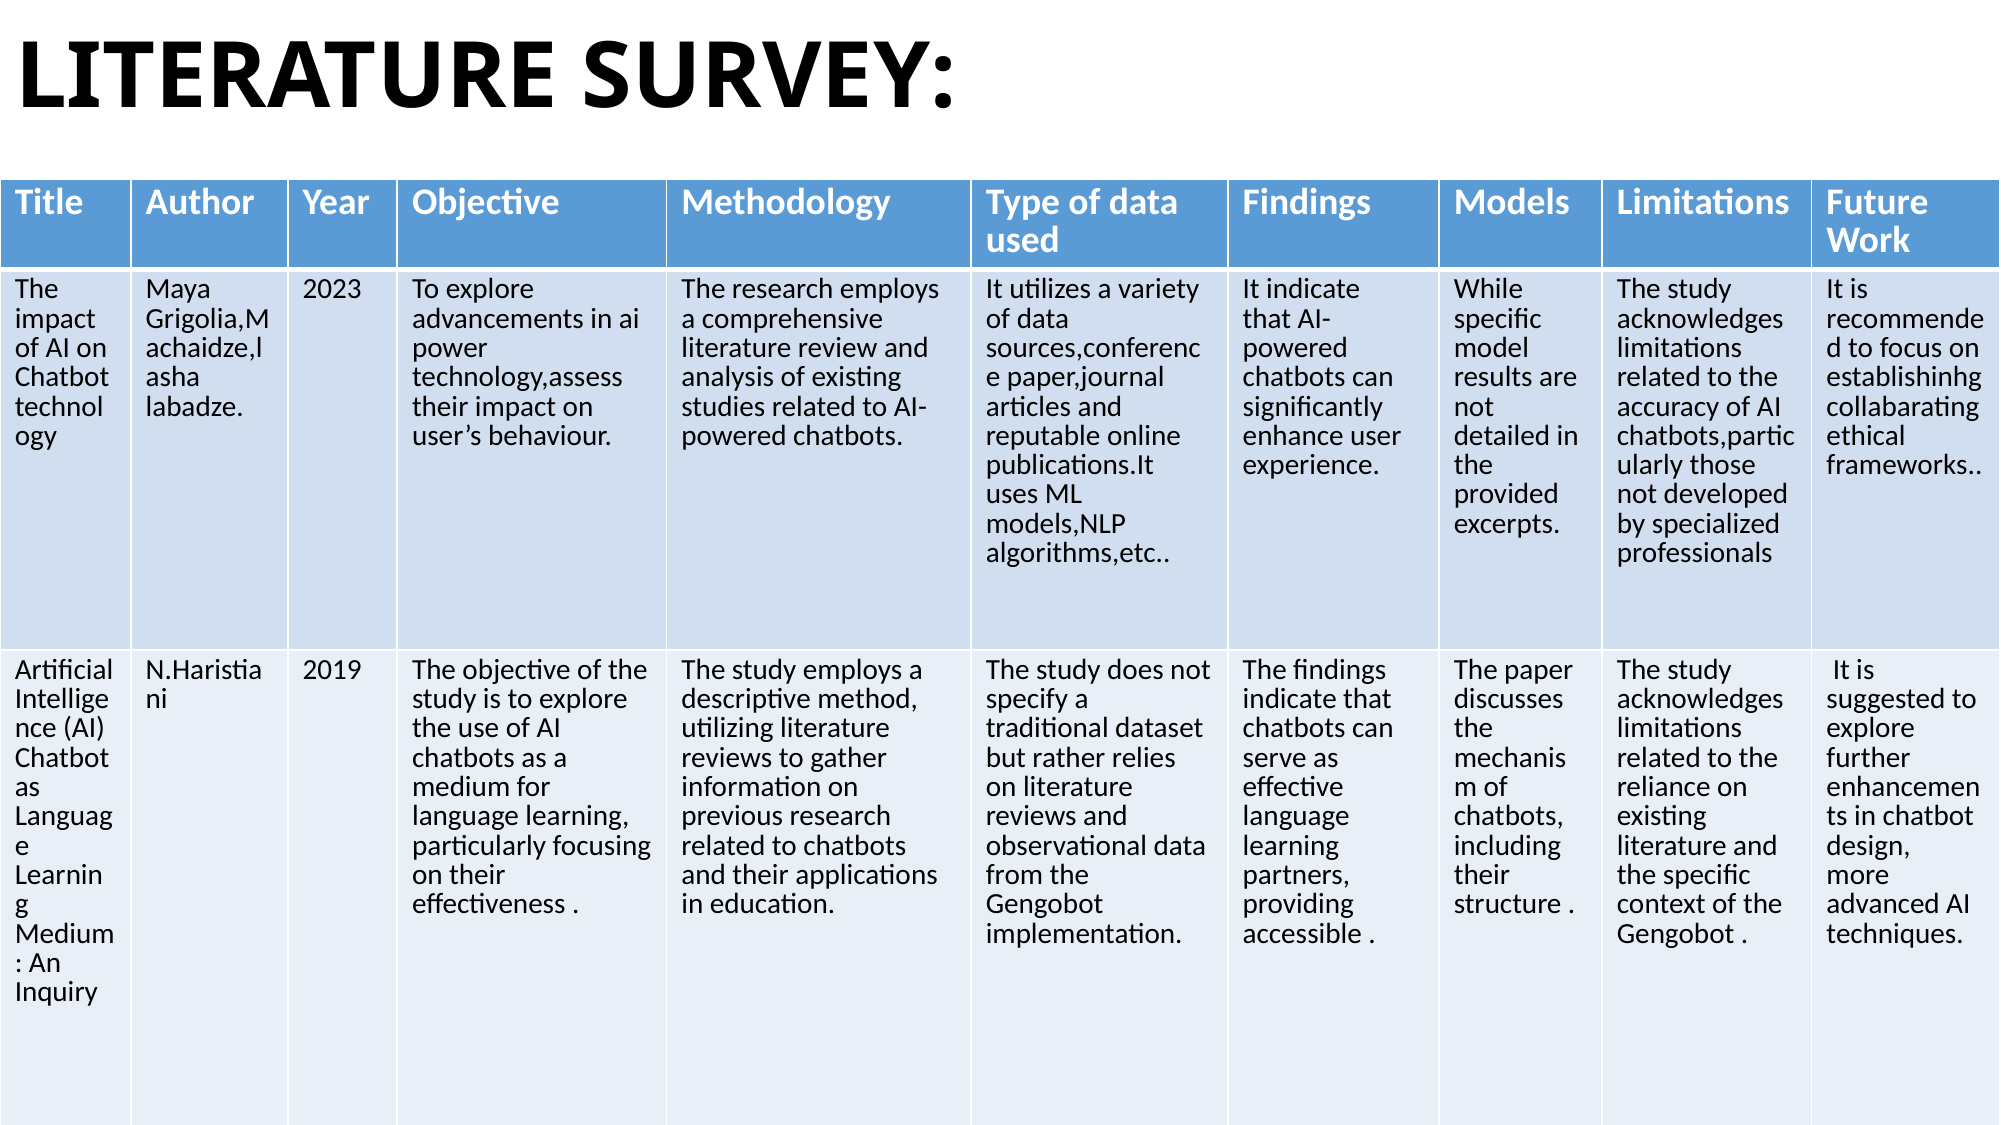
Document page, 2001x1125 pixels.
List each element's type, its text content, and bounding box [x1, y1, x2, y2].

table_cell The findings indicate that chatbots can serve as effective language learning partners, providing accessible . [1229, 651, 1438, 1125]
table_cell The study acknowledges limitations related to the accuracy of AI chatbots,particularly those not developed by specialized professionals [1603, 272, 1811, 649]
table_cell The study employs a descriptive method, utilizing literature reviews to gather information on previous research related to chatbots and their applications in education. [667, 651, 970, 1125]
table_header Type of data used [972, 180, 1227, 267]
table_cell While specific model results are not detailed in the provided excerpts. [1440, 272, 1601, 649]
table_cell Maya Grigolia,Machaidze,lasha labadze. [132, 272, 287, 649]
table_cell N.Haristiani [132, 651, 287, 1125]
table_header Year [289, 180, 396, 267]
title LITERATURE SURVEY: [0, 0, 1863, 155]
table_cell The research employs a comprehensive literature review and analysis of existing studies related to AI-powered chatbots. [667, 272, 970, 649]
table_header Findings [1229, 180, 1438, 267]
table_cell The study acknowledges limitations related to the reliance on existing literature and the specific context of the Gengobot . [1603, 651, 1811, 1125]
table_cell It is suggested to explore further enhancements in chatbot design, more advanced AI techniques. [1812, 651, 1999, 1125]
table_cell It indicate that AI-powered chatbots can significantly enhance user experience. [1229, 272, 1438, 649]
table_header Limitations [1603, 180, 1811, 267]
table_cell It is recommended to focus on establishinhg collabarating ethical frameworks.. [1812, 272, 1999, 649]
table_cell The study does not specify a traditional dataset but rather relies on literature reviews and observational data from the Gengobot implementation. [972, 651, 1227, 1125]
table_cell To explore advancements in ai power technology,assess their impact on user’s behaviour. [398, 272, 666, 649]
table_cell 2023 [289, 272, 396, 649]
table_header Author [132, 180, 287, 267]
table_header Title [1, 180, 130, 267]
table_header Models [1440, 180, 1601, 267]
table_cell It utilizes a variety of data sources,conference paper,journal articles and reputable online publications.It uses ML models,NLP algorithms,etc.. [972, 272, 1227, 649]
table_cell The impact of AI on Chatbot technology [1, 272, 130, 649]
table_header Methodology [667, 180, 970, 267]
table_cell 2019 [289, 651, 396, 1125]
table_header Future Work [1812, 180, 1999, 267]
table_cell The objective of the study is to explore the use of AI chatbots as a medium for language learning, particularly focusing on their effectiveness . [398, 651, 666, 1125]
table_cell Artificial Intelligence (AI) Chatbot as Language Learning Medium: An Inquiry [1, 651, 130, 1125]
table_cell The paper discusses the mechanism of chatbots, including their structure . [1440, 651, 1601, 1125]
table_header Objective [398, 180, 666, 267]
